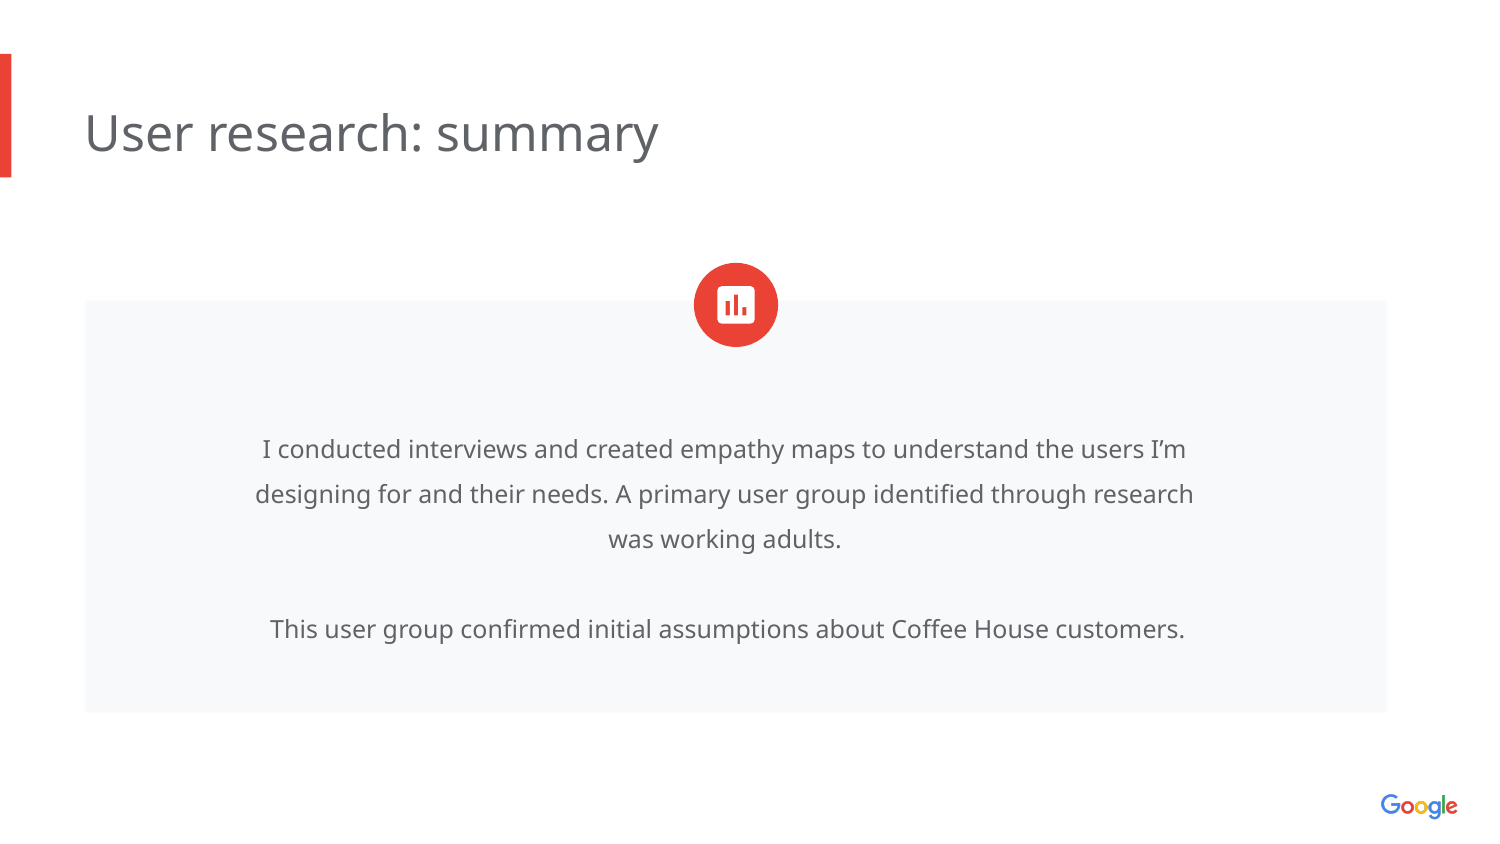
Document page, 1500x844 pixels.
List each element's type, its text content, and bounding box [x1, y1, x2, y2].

text_box I conducted interviews and created empathy maps to understand the users I’m designing for and their needs. A primary user group identified through research was working adults. This user group confirmed initial assumptions about Coffee House customers. [150, 403, 1322, 659]
text_box [84, 300, 1388, 713]
text_box User research: summary [84, 85, 1095, 176]
text_box [693, 262, 779, 348]
picture [1381, 794, 1458, 820]
text_box [717, 286, 755, 324]
